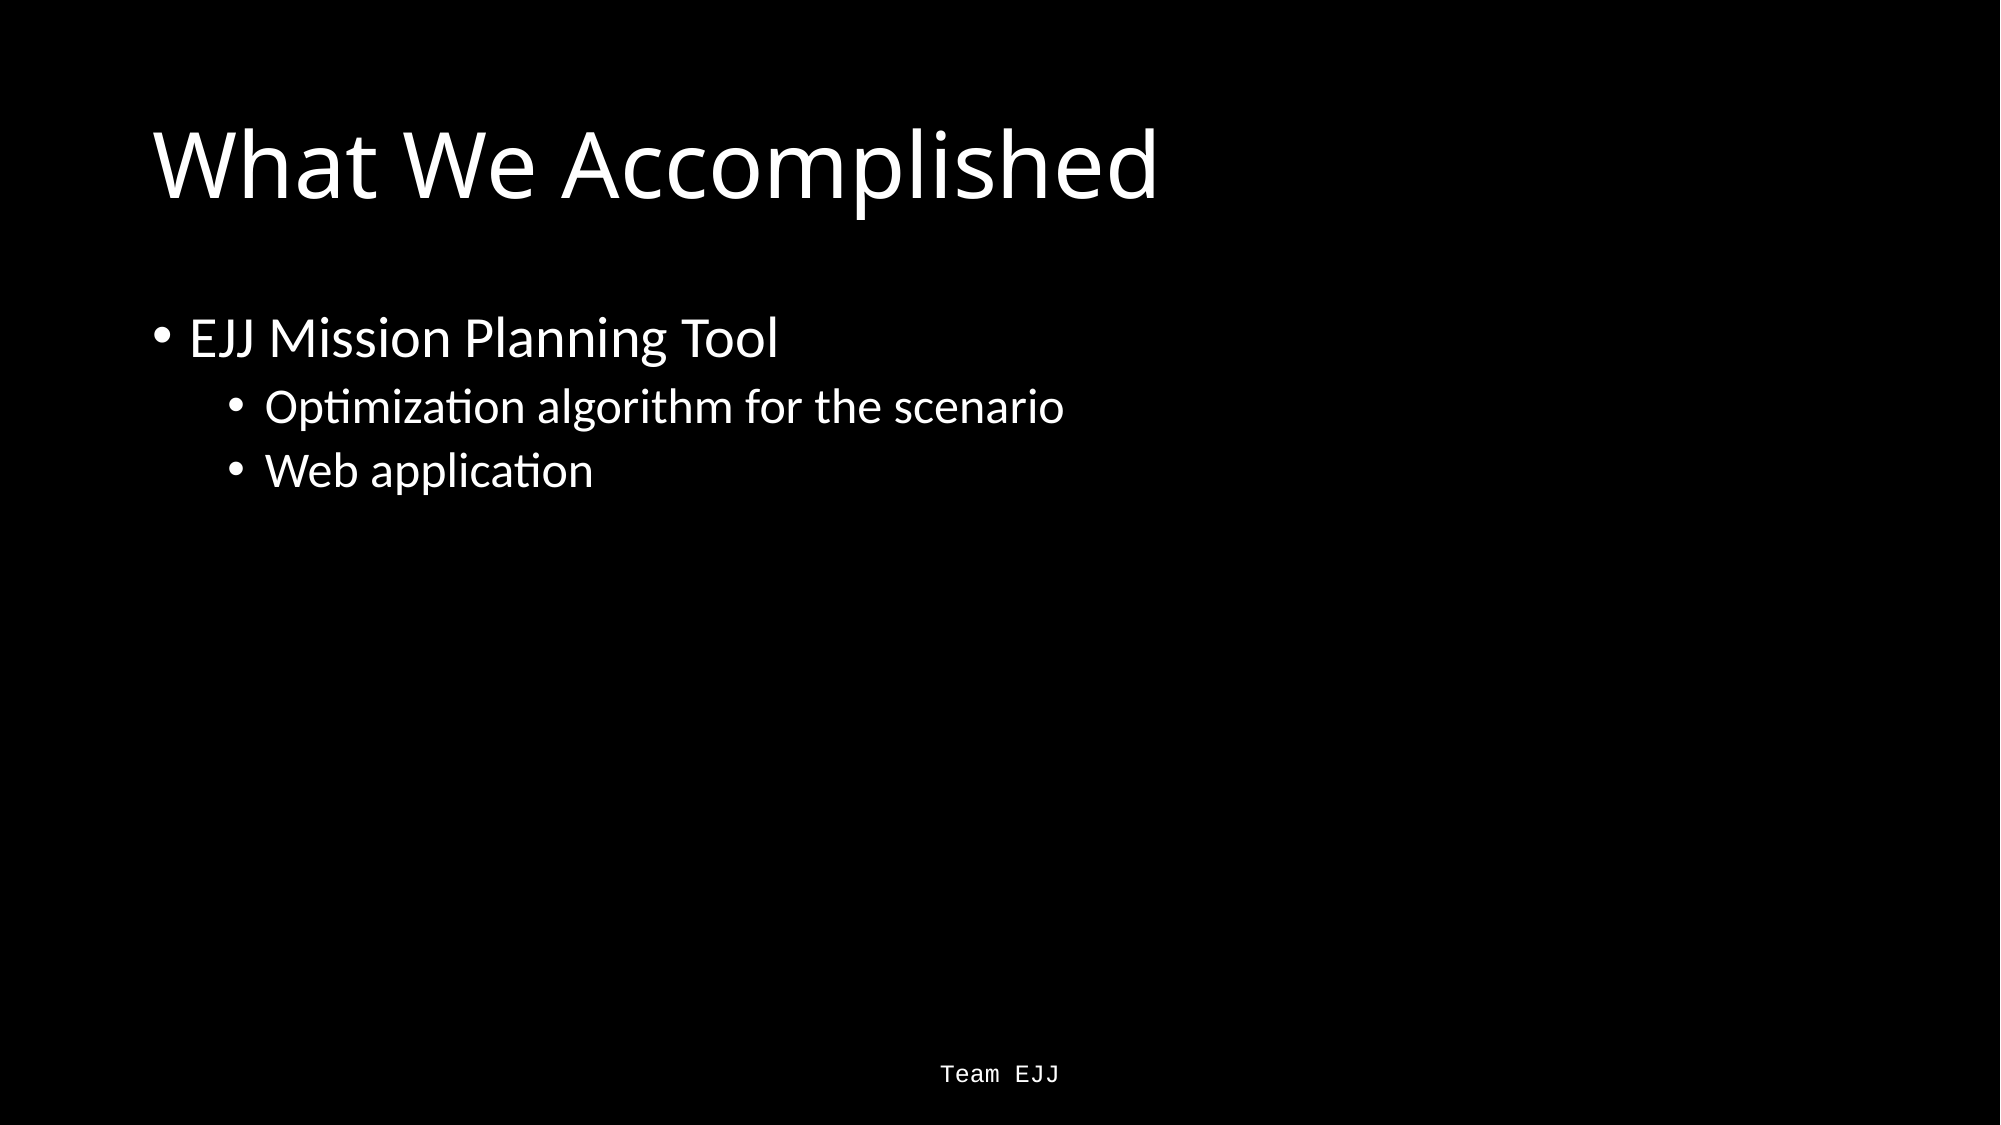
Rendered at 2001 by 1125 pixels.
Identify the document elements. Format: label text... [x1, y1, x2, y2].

footer Team EJJ [662, 1042, 1338, 1103]
list EJJ Mission Planning Tool Optimization algorithm for the scenario Web application [137, 299, 1863, 1014]
title What We Accomplished [137, 59, 1863, 278]
